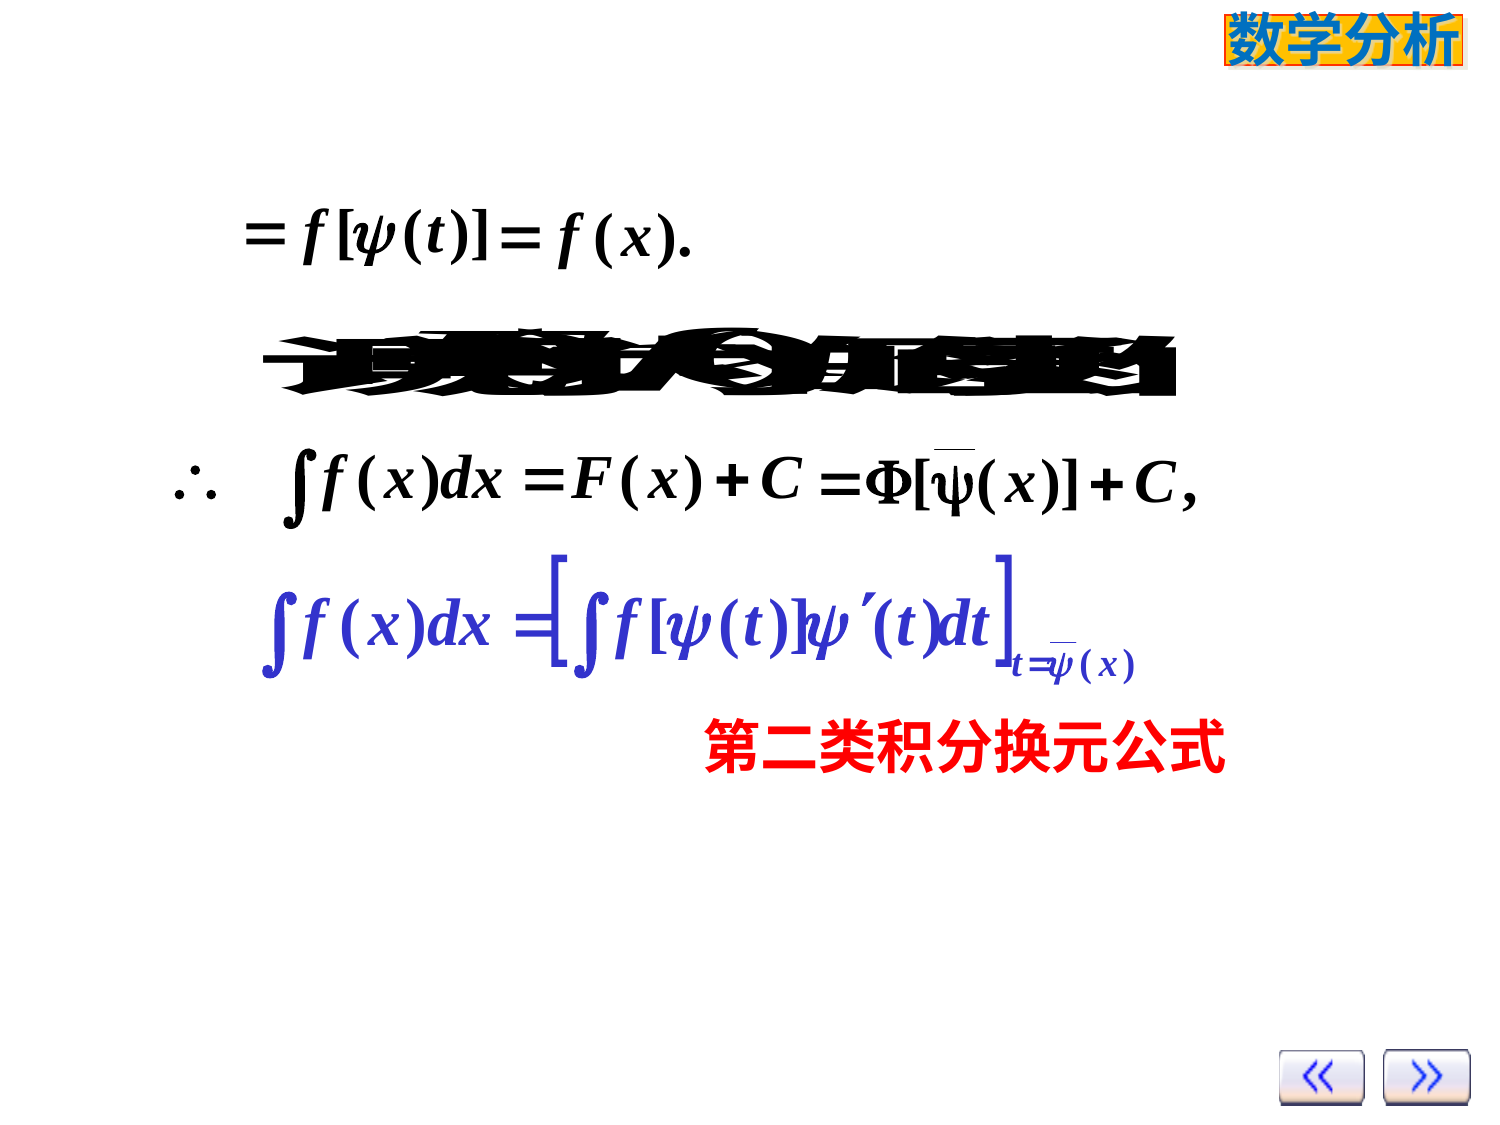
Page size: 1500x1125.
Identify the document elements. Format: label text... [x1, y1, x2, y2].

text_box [249, 474, 1138, 690]
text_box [492, 208, 695, 276]
picture [1279, 1050, 1365, 1106]
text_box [250, 312, 1176, 402]
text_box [174, 435, 811, 530]
text_box 第二类积分换元公式 [687, 702, 1313, 788]
picture [1383, 1049, 1471, 1106]
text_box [812, 444, 1201, 522]
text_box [237, 204, 490, 272]
